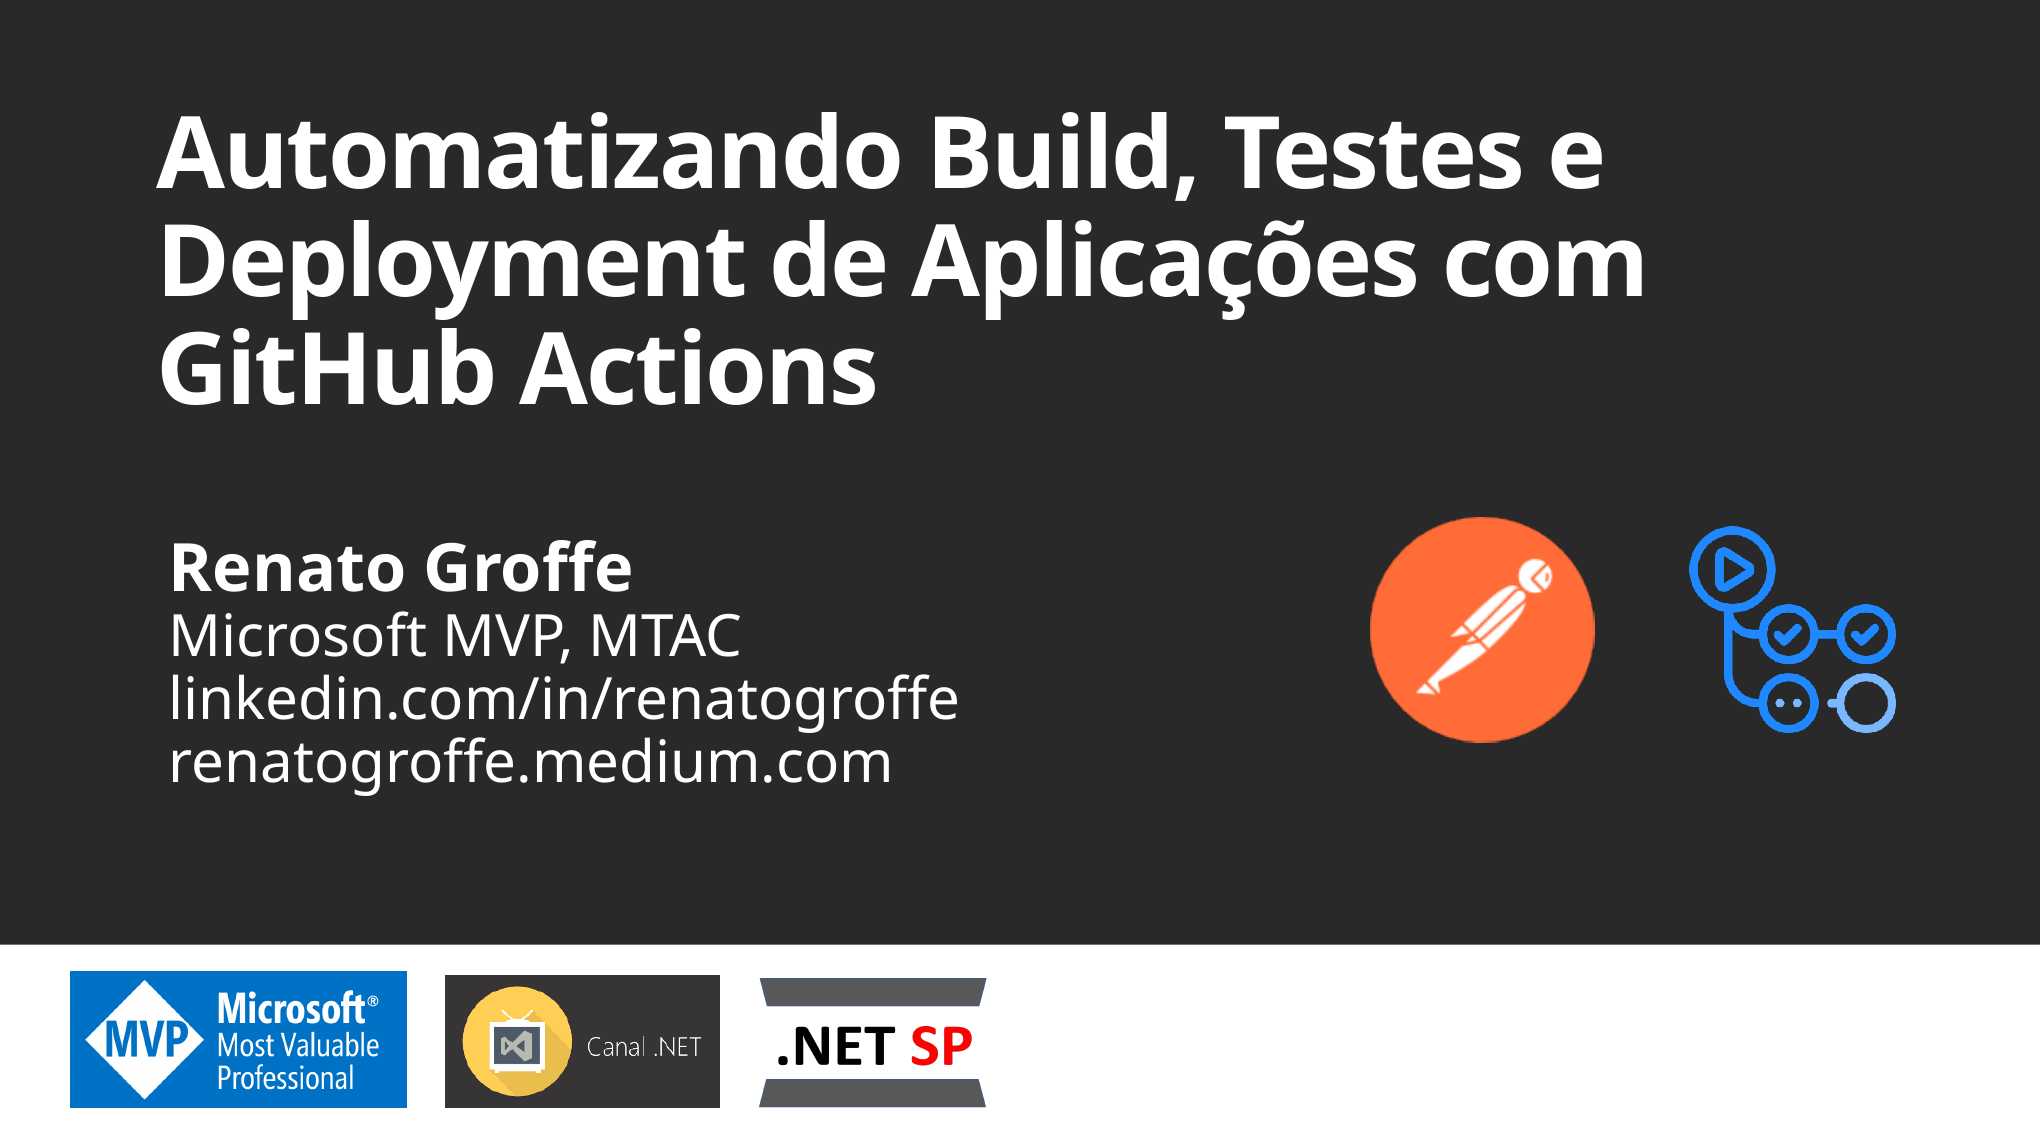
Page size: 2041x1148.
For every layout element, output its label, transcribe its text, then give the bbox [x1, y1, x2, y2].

picture [444, 975, 721, 1108]
title Automatizando Build, Testes e Deployment de Aplicações com GitHub Actions [132, 87, 1970, 465]
picture [1369, 516, 1596, 743]
list Renato Groffe Microsoft MVP, MTAC linkedin.com/in/renatogroffe renatogroffe.medium.com [145, 516, 1148, 824]
picture [1689, 526, 1896, 733]
picture [69, 971, 408, 1108]
picture [735, 957, 1012, 1131]
